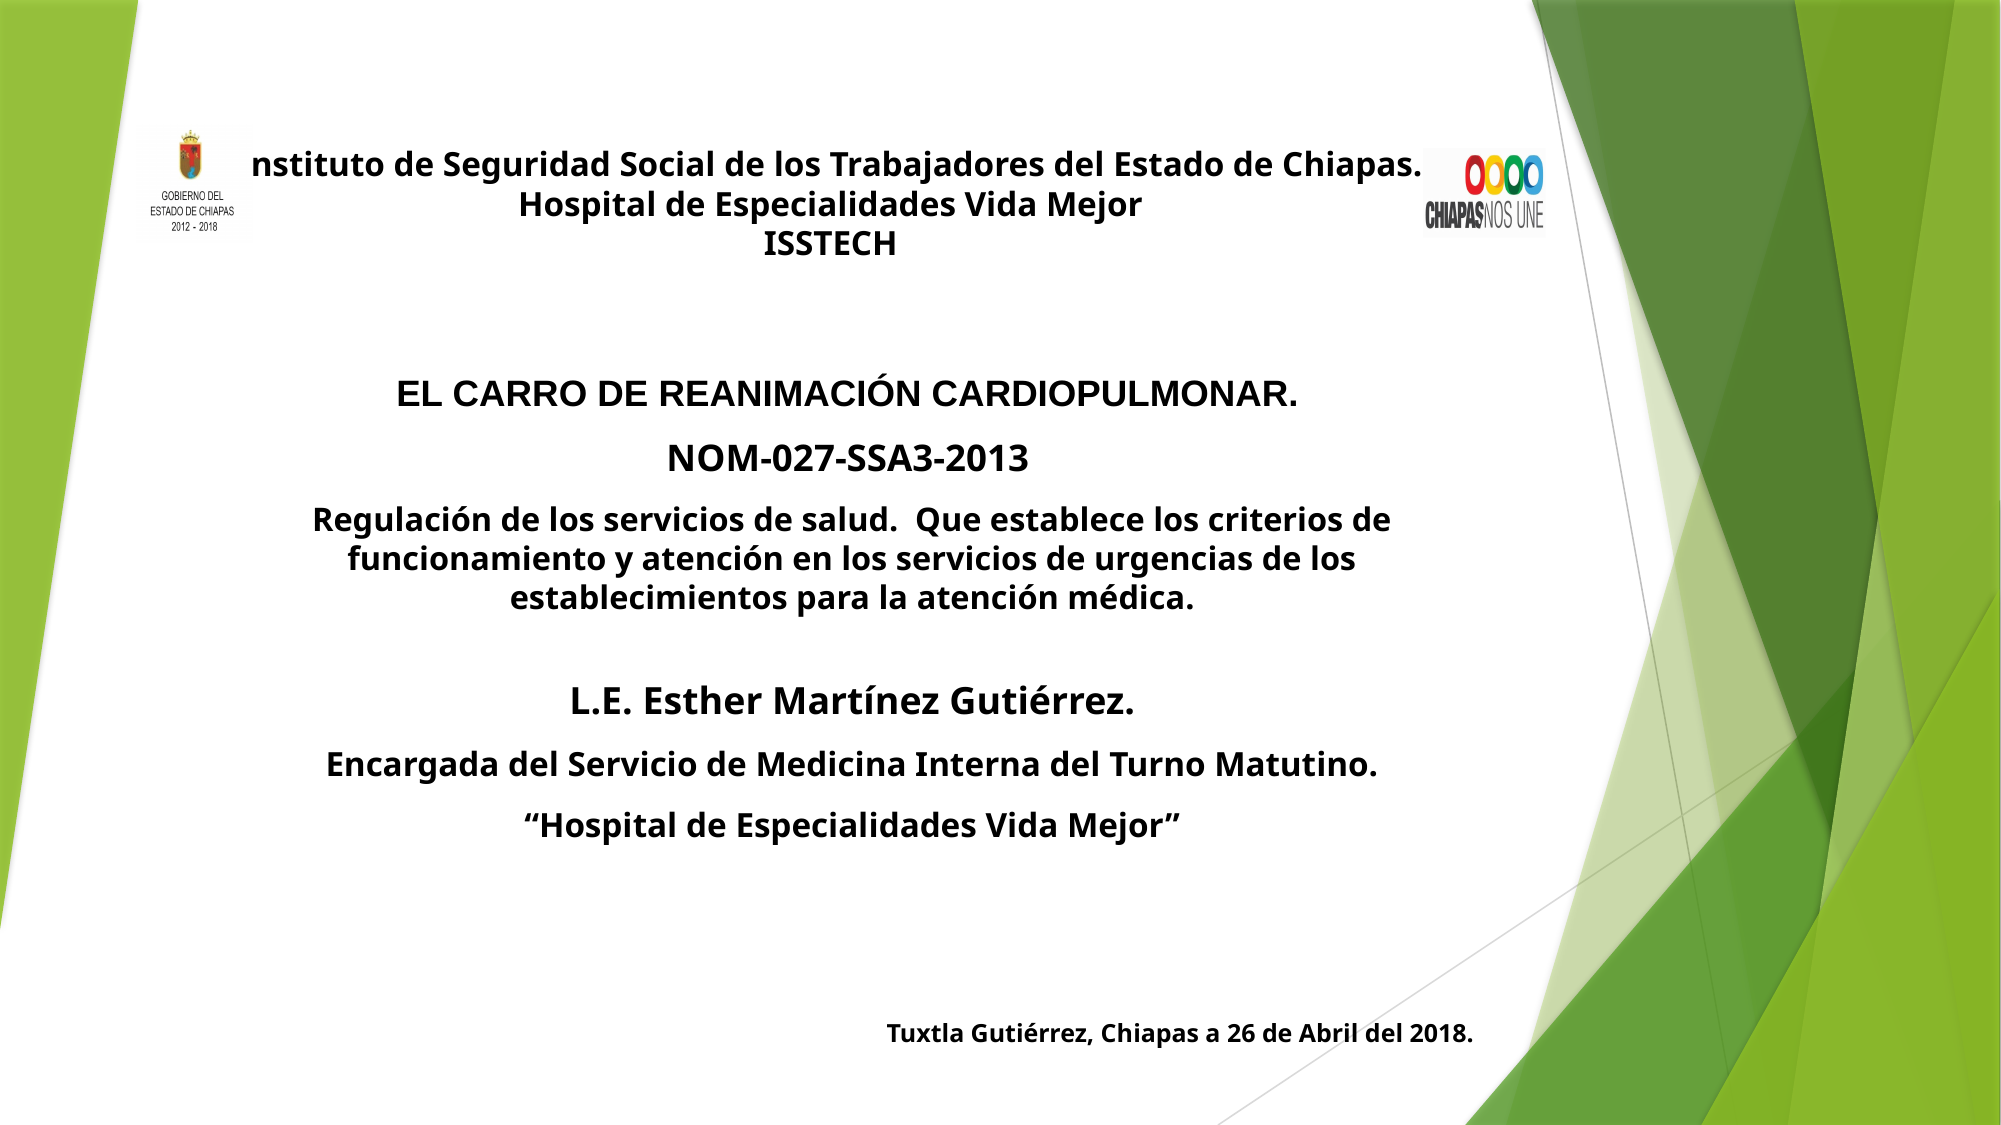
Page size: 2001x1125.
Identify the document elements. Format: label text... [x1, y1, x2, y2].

picture [1422, 148, 1546, 238]
subtitle EL CARRO DE REANIMACIÓN CARDIOPULMONAR. NOM-027-SSA3-2013 Regulación de los servicios de salud. Que establece los criterios de funcionamiento y atención en los servicios de urgencias de los establecimientos para la atención médica. [215, 298, 1490, 626]
text_box L.E. Esther Martínez Gutiérrez. Encargada del Servicio de Medicina Interna del Turno Matutino. “Hospital de Especialidades Vida Mejor” Tuxtla Gutiérrez, Chiapas a 26 de Abril del 2018. [215, 670, 1490, 1066]
title Instituto de Seguridad Social de los Trabajadores del Estado de Chiapas. Hospital de Especialidades Vida Mejor ISSTECH [119, 0, 1543, 271]
picture [136, 123, 254, 243]
